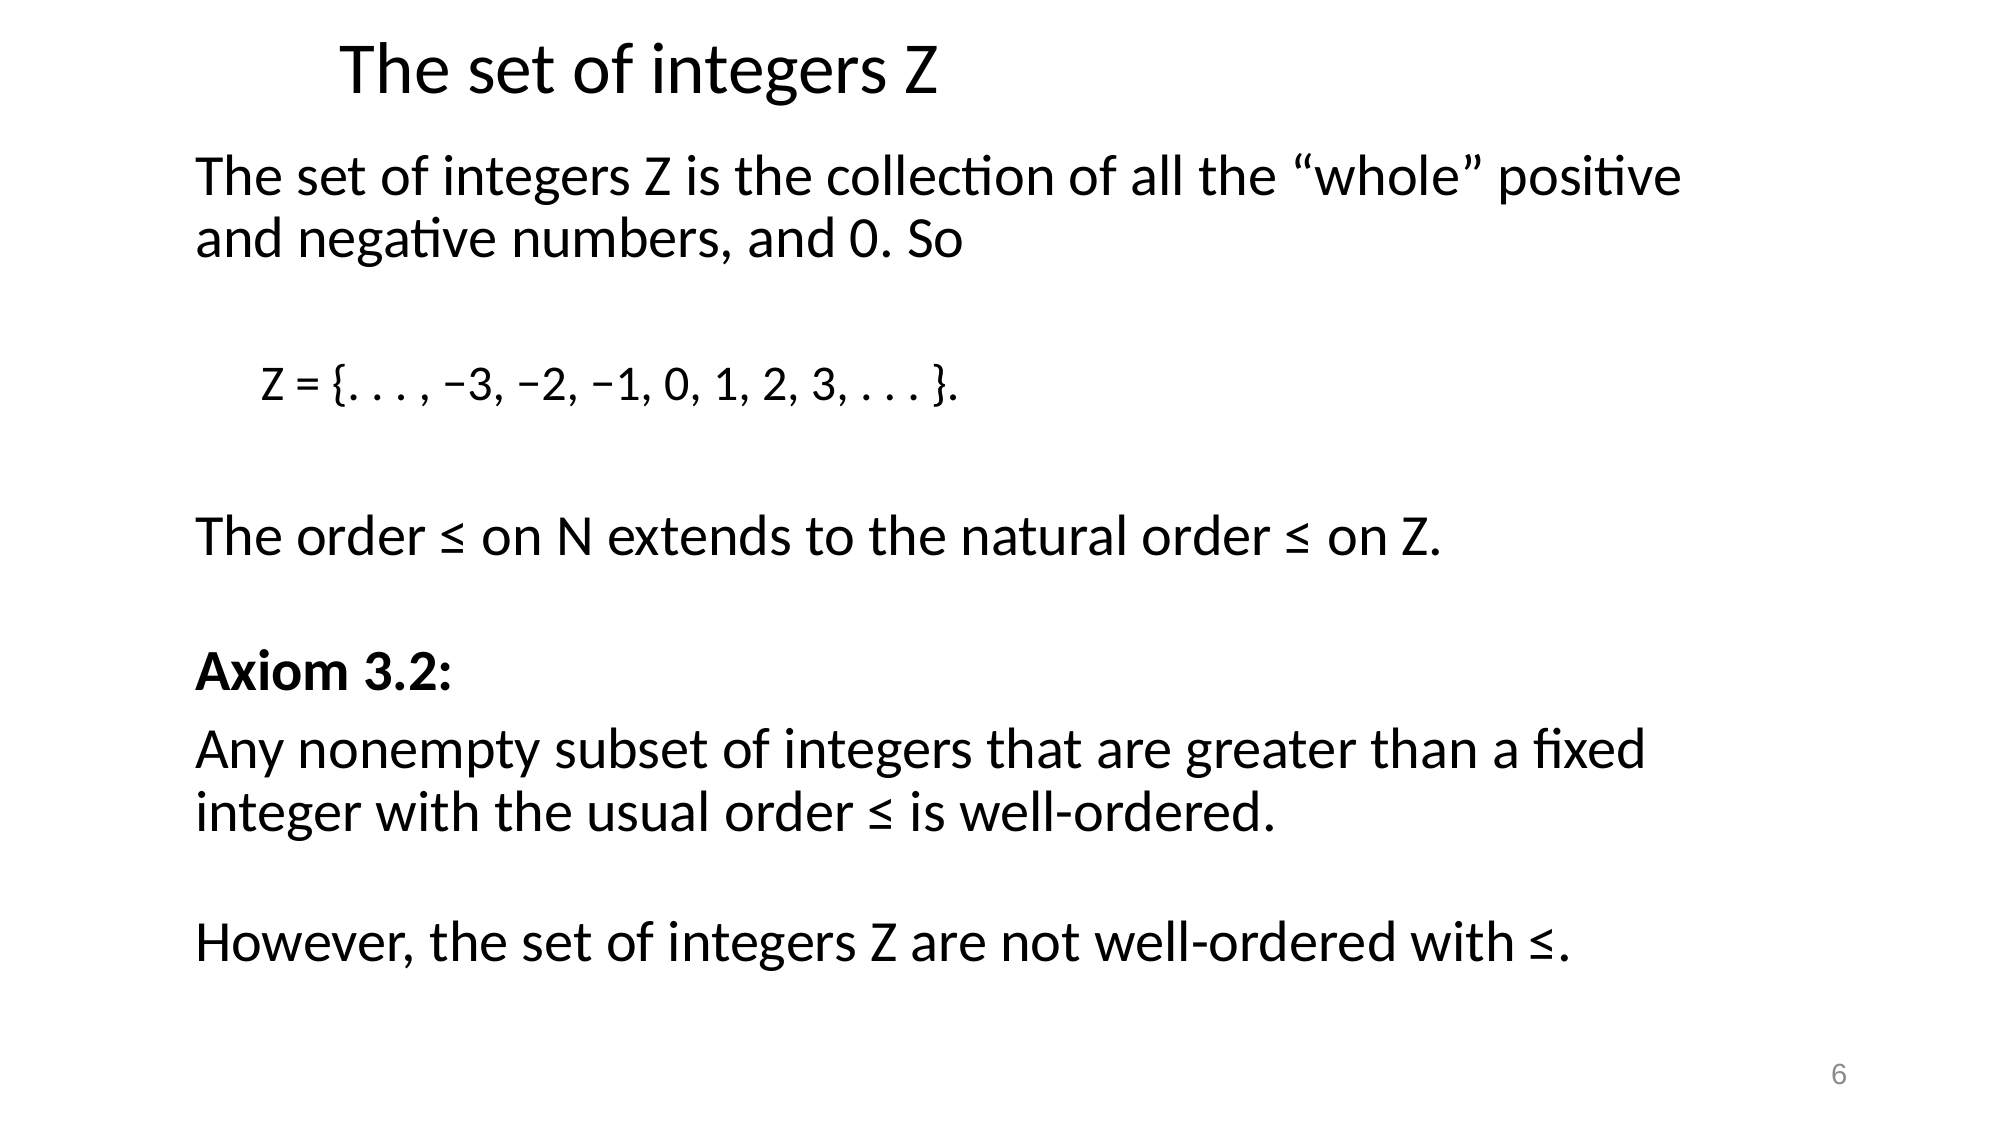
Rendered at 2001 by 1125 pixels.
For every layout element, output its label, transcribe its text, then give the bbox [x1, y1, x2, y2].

title The set of integers Z [324, 22, 1675, 118]
list The set of integers Z is the collection of all the “whole” positive and negative numbers, and 0. So Z = {. . . , −3, −2, −1, 0, 1, 2, 3, . . . }. The order ≤ on N extends to the natural order ≤ on Z. Axiom 3.2: Any nonempty subset of integers that are greater than a fixed integer with the usual order ≤ is well-ordered. However, the set of integers Z are not well-ordered with ≤. [180, 137, 1726, 1077]
slide_number 6 [1412, 1042, 1863, 1103]
